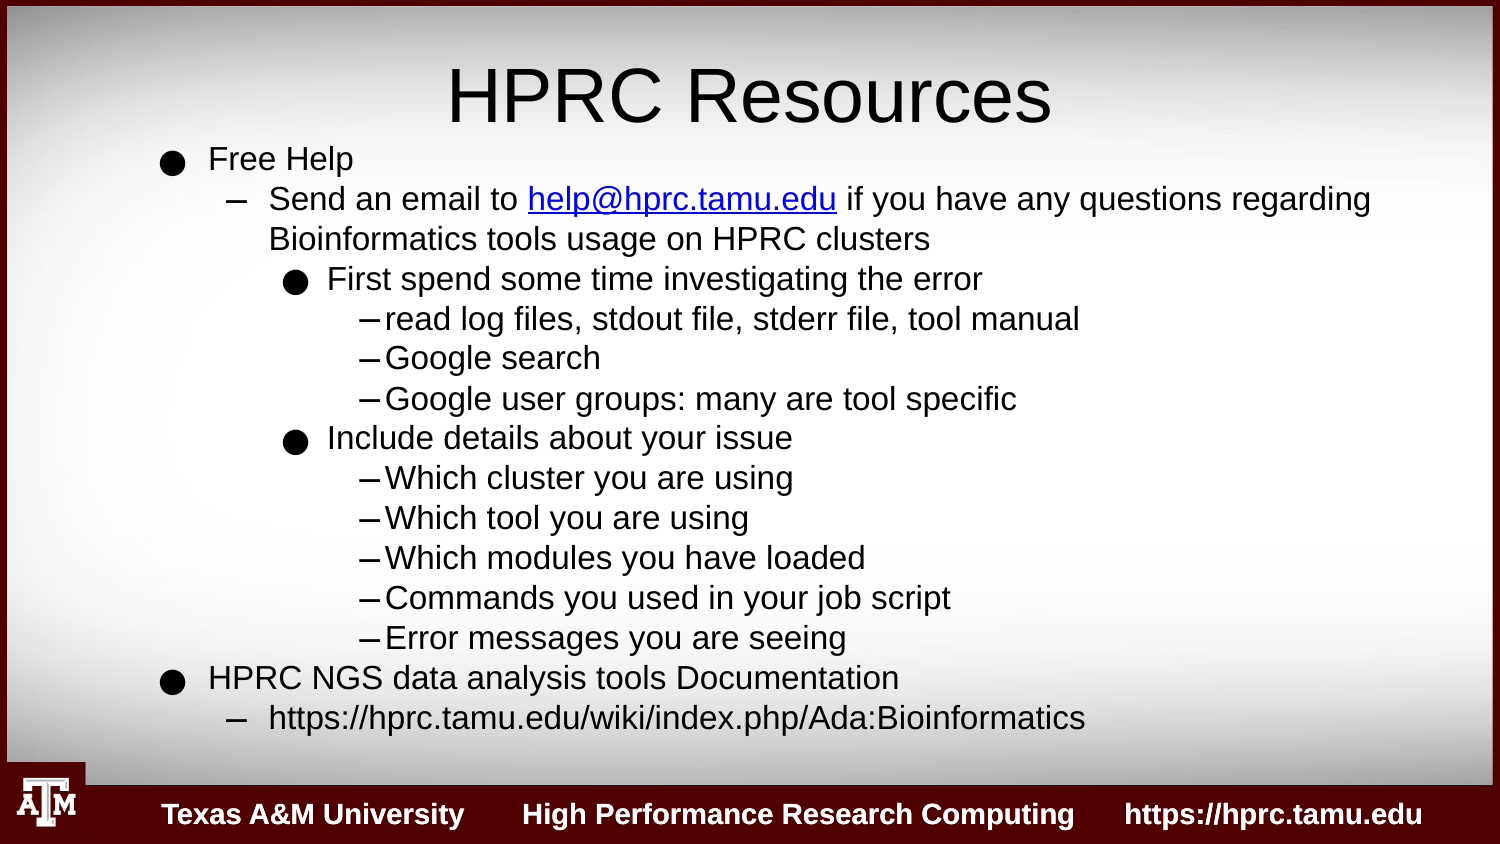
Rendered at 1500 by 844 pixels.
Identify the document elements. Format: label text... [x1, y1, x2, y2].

picture [0, 6, 1493, 844]
text_box Free Help Send an email to help@hprc.tamu.edu if you have any questions regarding Bioinformatics tools usage on HPRC clusters First spend some time investigating the error read log files, stdout file, stderr file, tool manual Google search Google user groups: many are tool specific Include details about your issue Which cluster you are using Which tool you are using Which modules you have loaded Commands you used in your job script Error messages you are seeing HPRC NGS data analysis tools Documentation https://hprc.tamu.edu/wiki/index.php/Ada:Bioinformatics [149, 137, 1456, 791]
text_box HPRC Resources [74, 21, 1425, 162]
